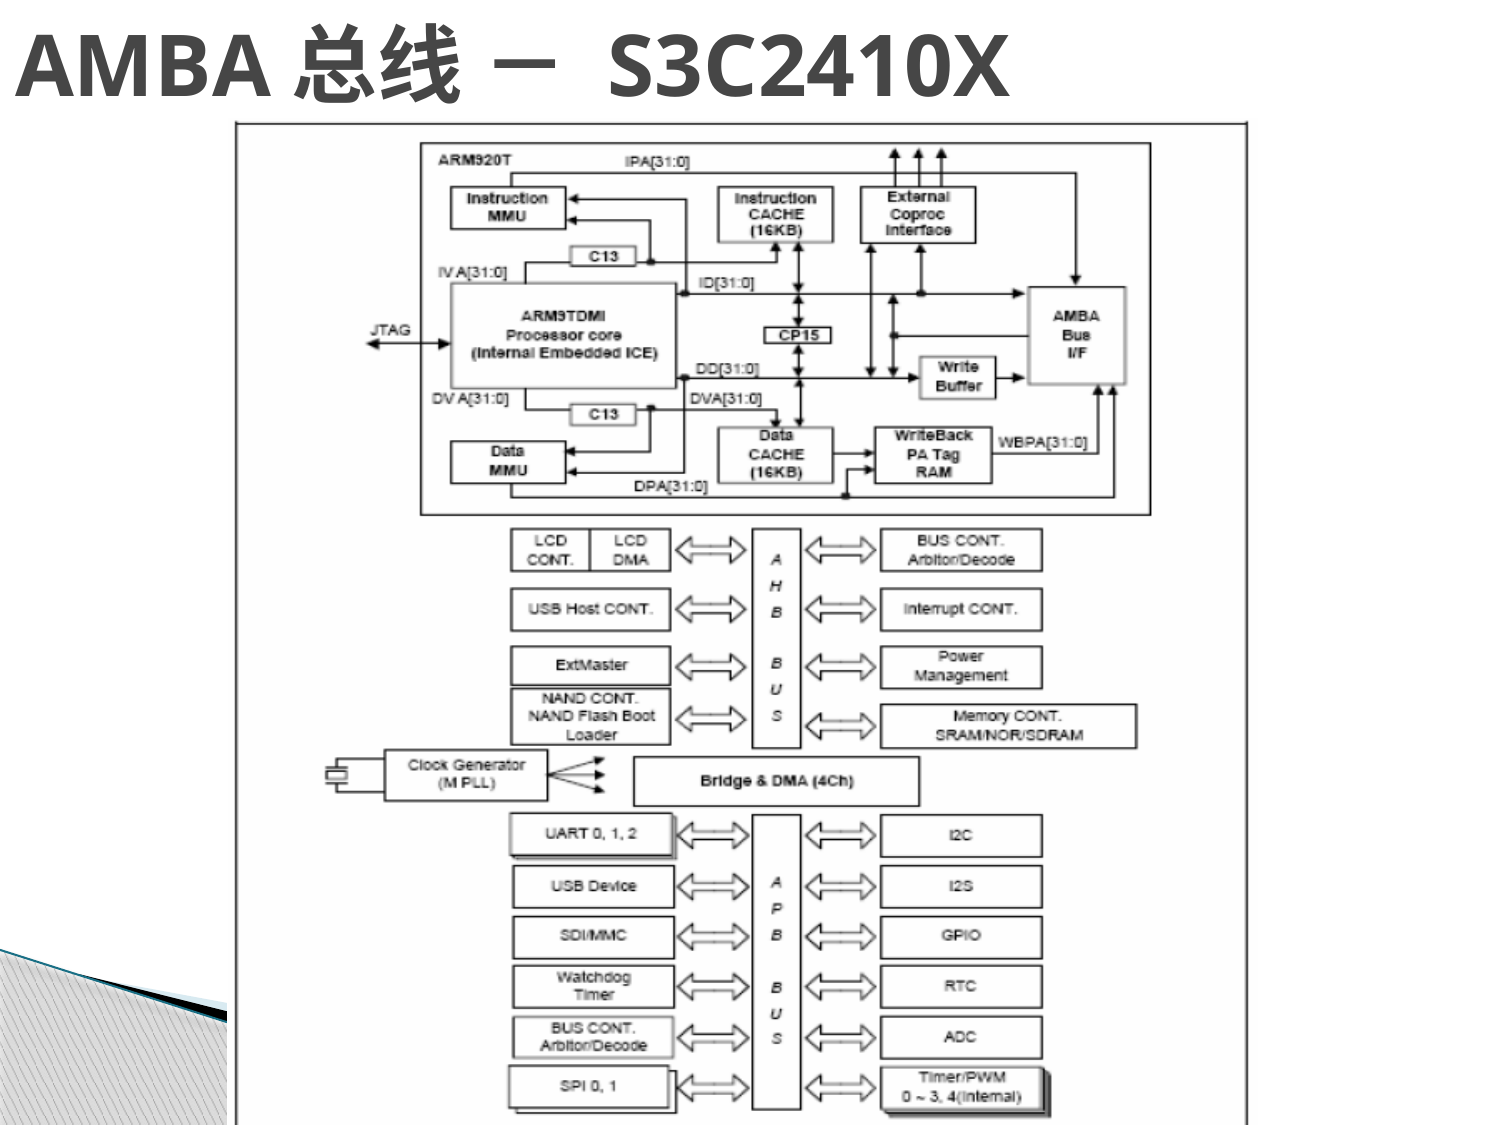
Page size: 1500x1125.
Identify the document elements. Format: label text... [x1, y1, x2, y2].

picture [226, 106, 1259, 1125]
title AMBA总线 － S3C2410X [0, 0, 1350, 139]
